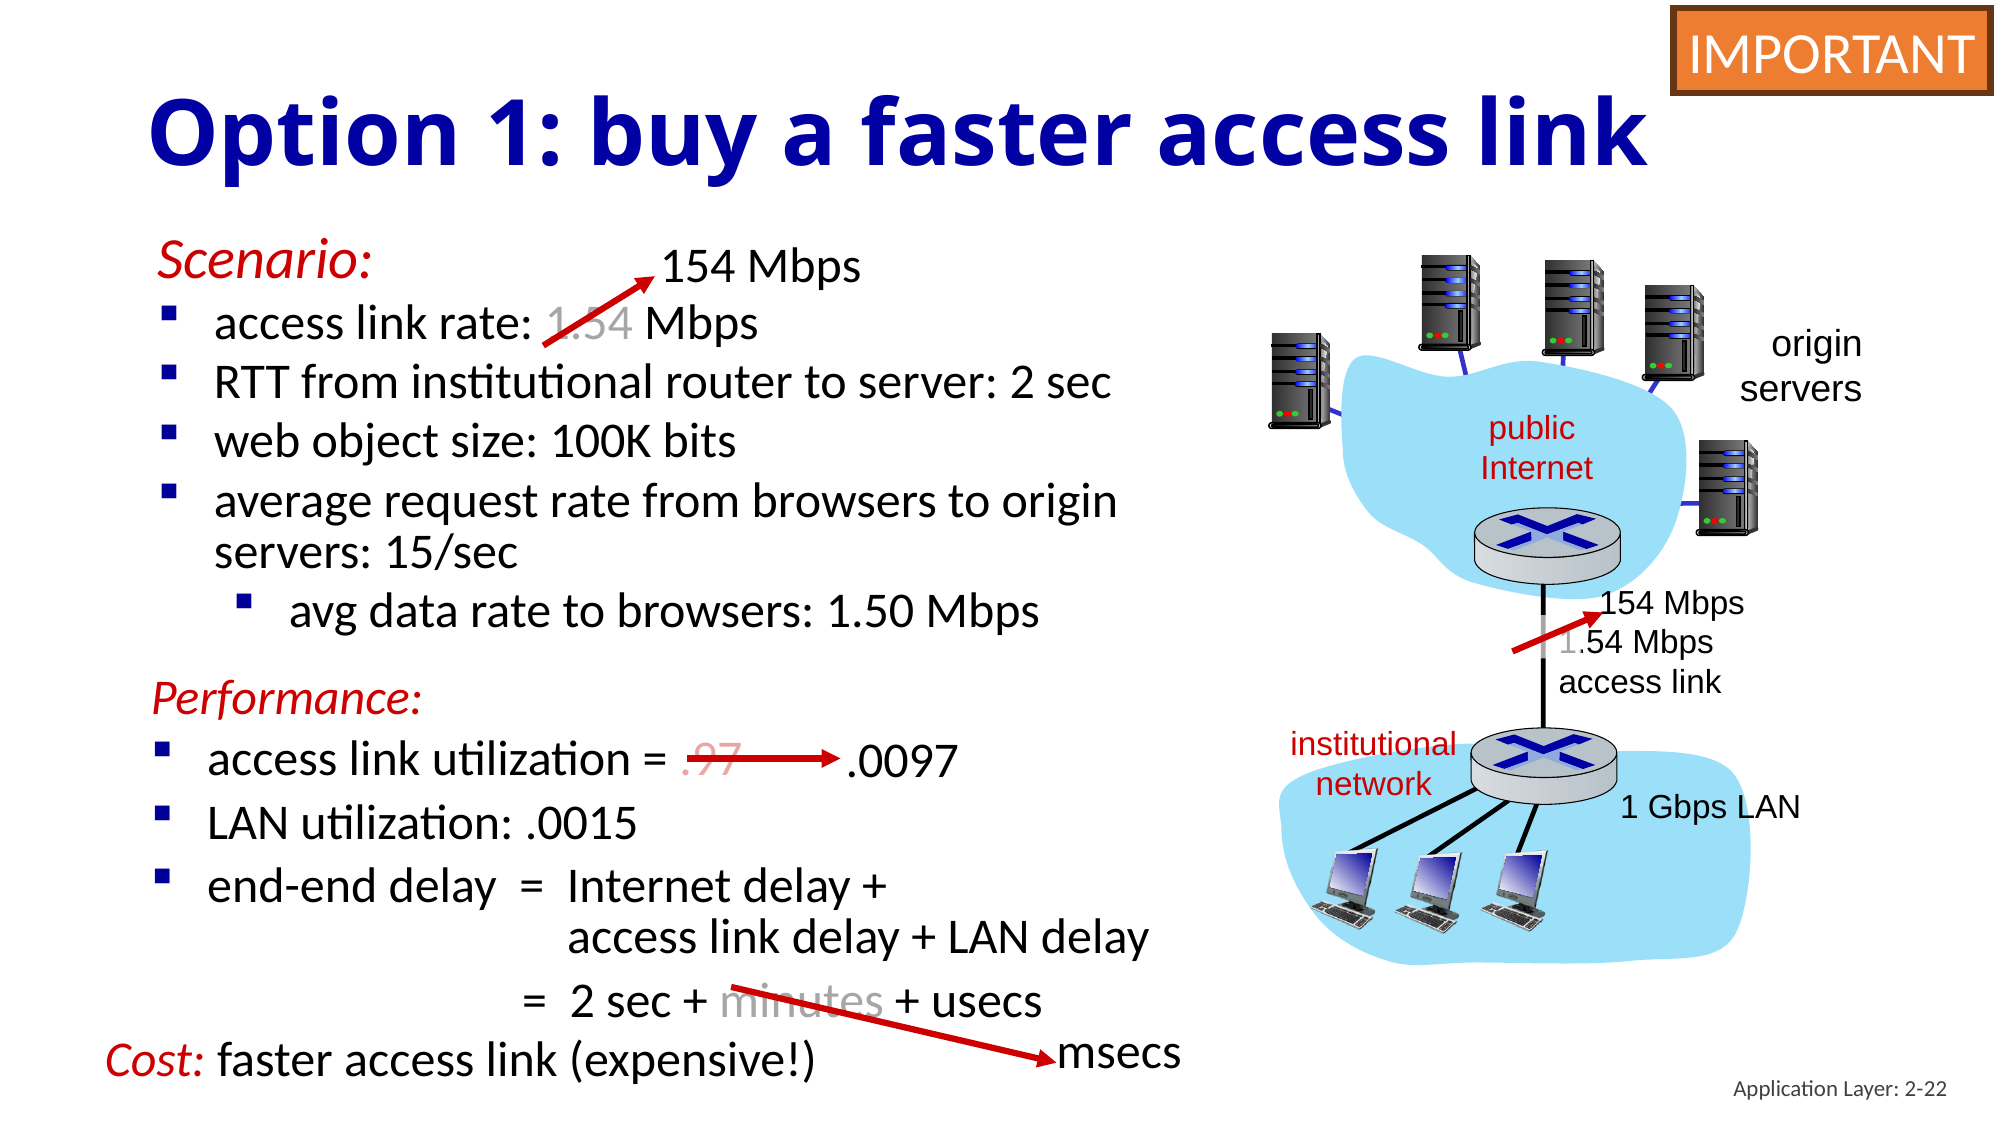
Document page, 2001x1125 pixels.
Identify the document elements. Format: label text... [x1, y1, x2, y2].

slide_number Application Layer: 2-22 [1512, 1056, 1963, 1117]
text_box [1470, 727, 1617, 805]
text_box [1293, 844, 1380, 936]
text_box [713, 972, 1223, 1087]
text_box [536, 224, 1845, 659]
text_box 1 Gbps LAN [1605, 777, 1817, 832]
title Option 1: buy a faster access link [131, 62, 1856, 209]
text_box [1463, 846, 1550, 938]
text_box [1377, 848, 1464, 940]
text_box Performance: access link utilization = .97 LAN utilization: .0015 end-end delay = Internet delay + access link delay + LAN delay = 2 sec + minutes + usecs [136, 666, 1187, 1018]
text_box Cost: faster access link (expensive!) [90, 1018, 945, 1094]
text_box [1279, 805, 1751, 966]
text_box Scenario: access link rate: 1.54 Mbps RTT from institutional router to server: 2 sec web object size: 100K bits average request rate from browsers to origin servers: 15/sec avg data rate to browsers: 1.50 Mbps [142, 223, 1148, 637]
text_box 1.54 Mbps access link [1543, 659, 1739, 708]
text_box institutional network [1275, 714, 1473, 810]
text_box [667, 719, 1091, 796]
text_box [1618, 750, 1736, 777]
text_box IMPORTANT [1672, 7, 1992, 94]
text_box origin servers [1845, 311, 1878, 417]
